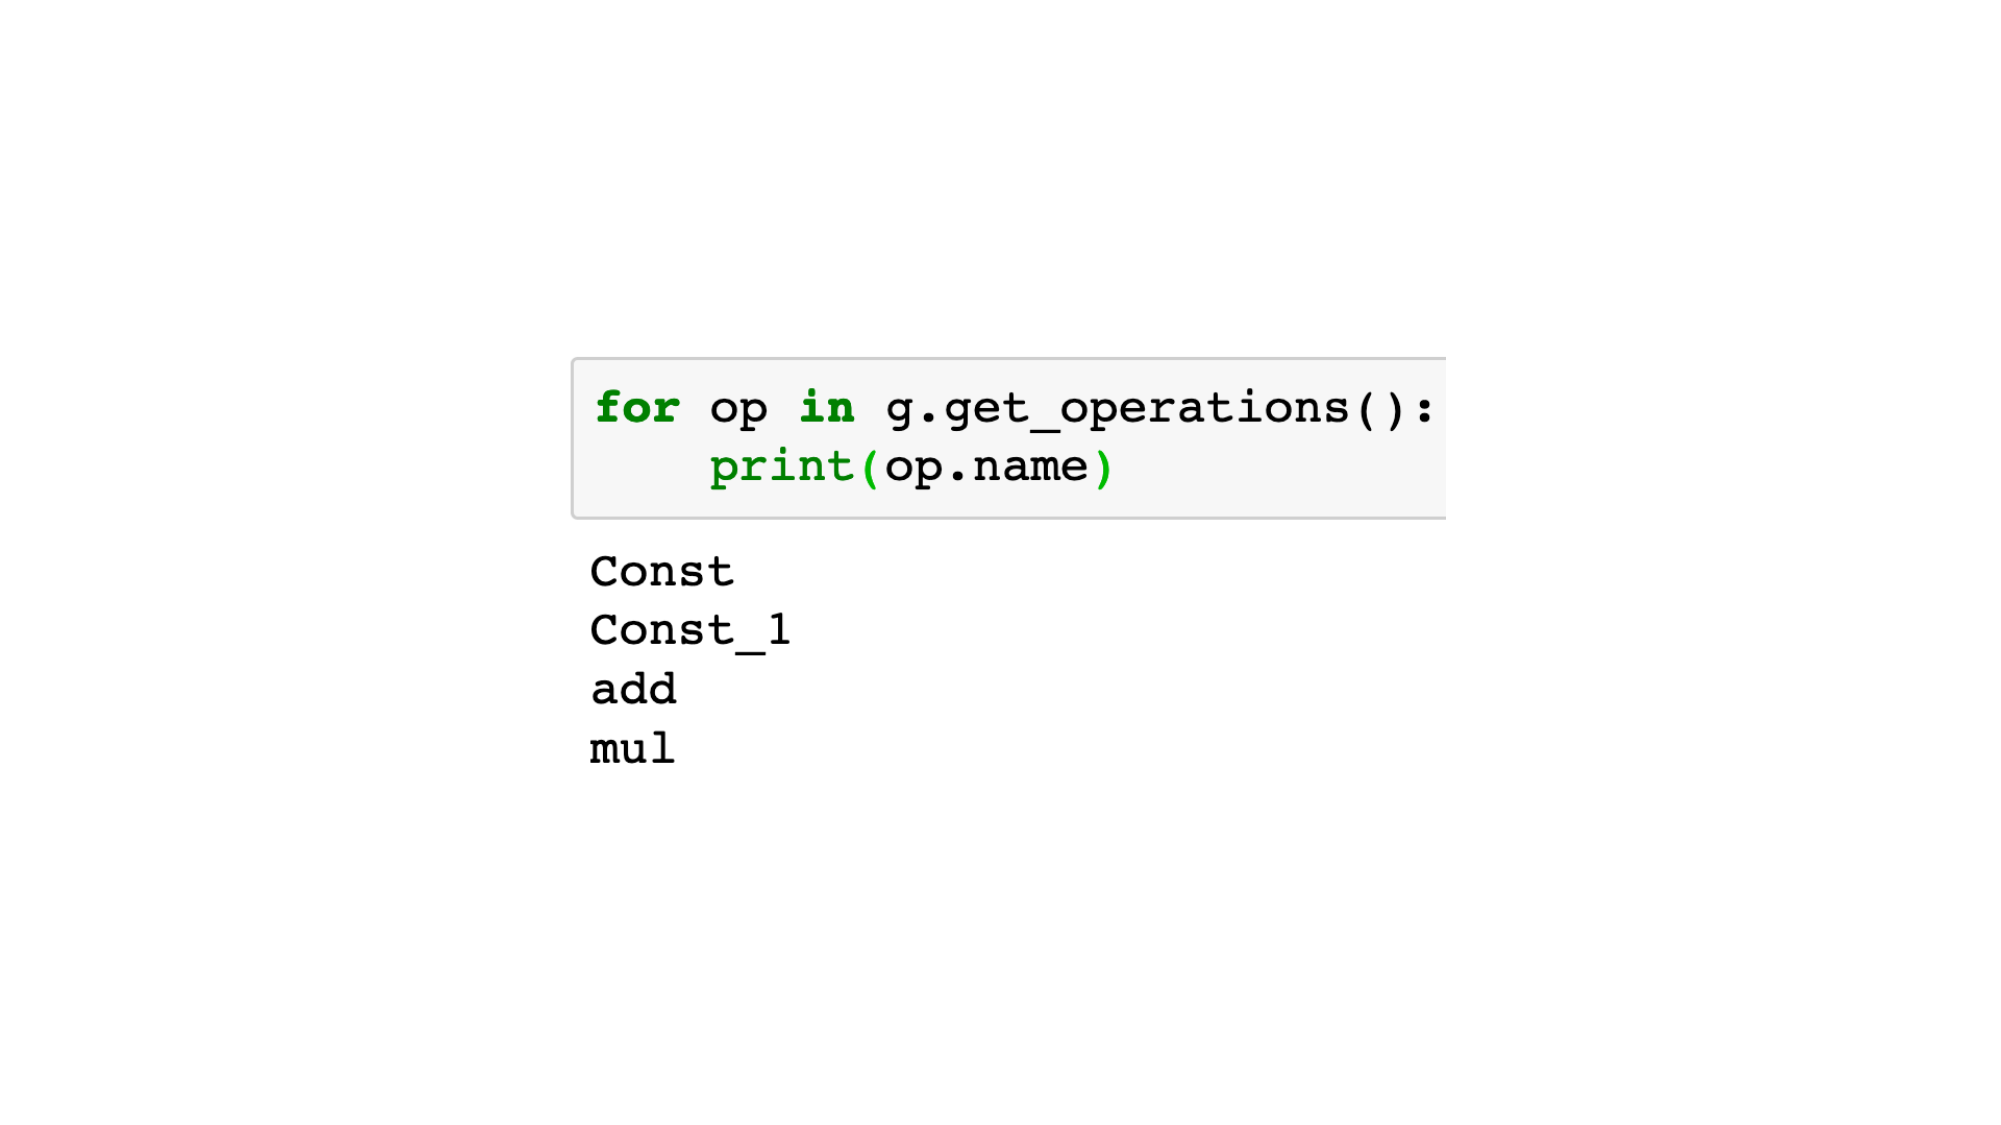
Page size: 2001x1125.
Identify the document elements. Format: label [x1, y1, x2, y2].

picture [554, 334, 1446, 791]
